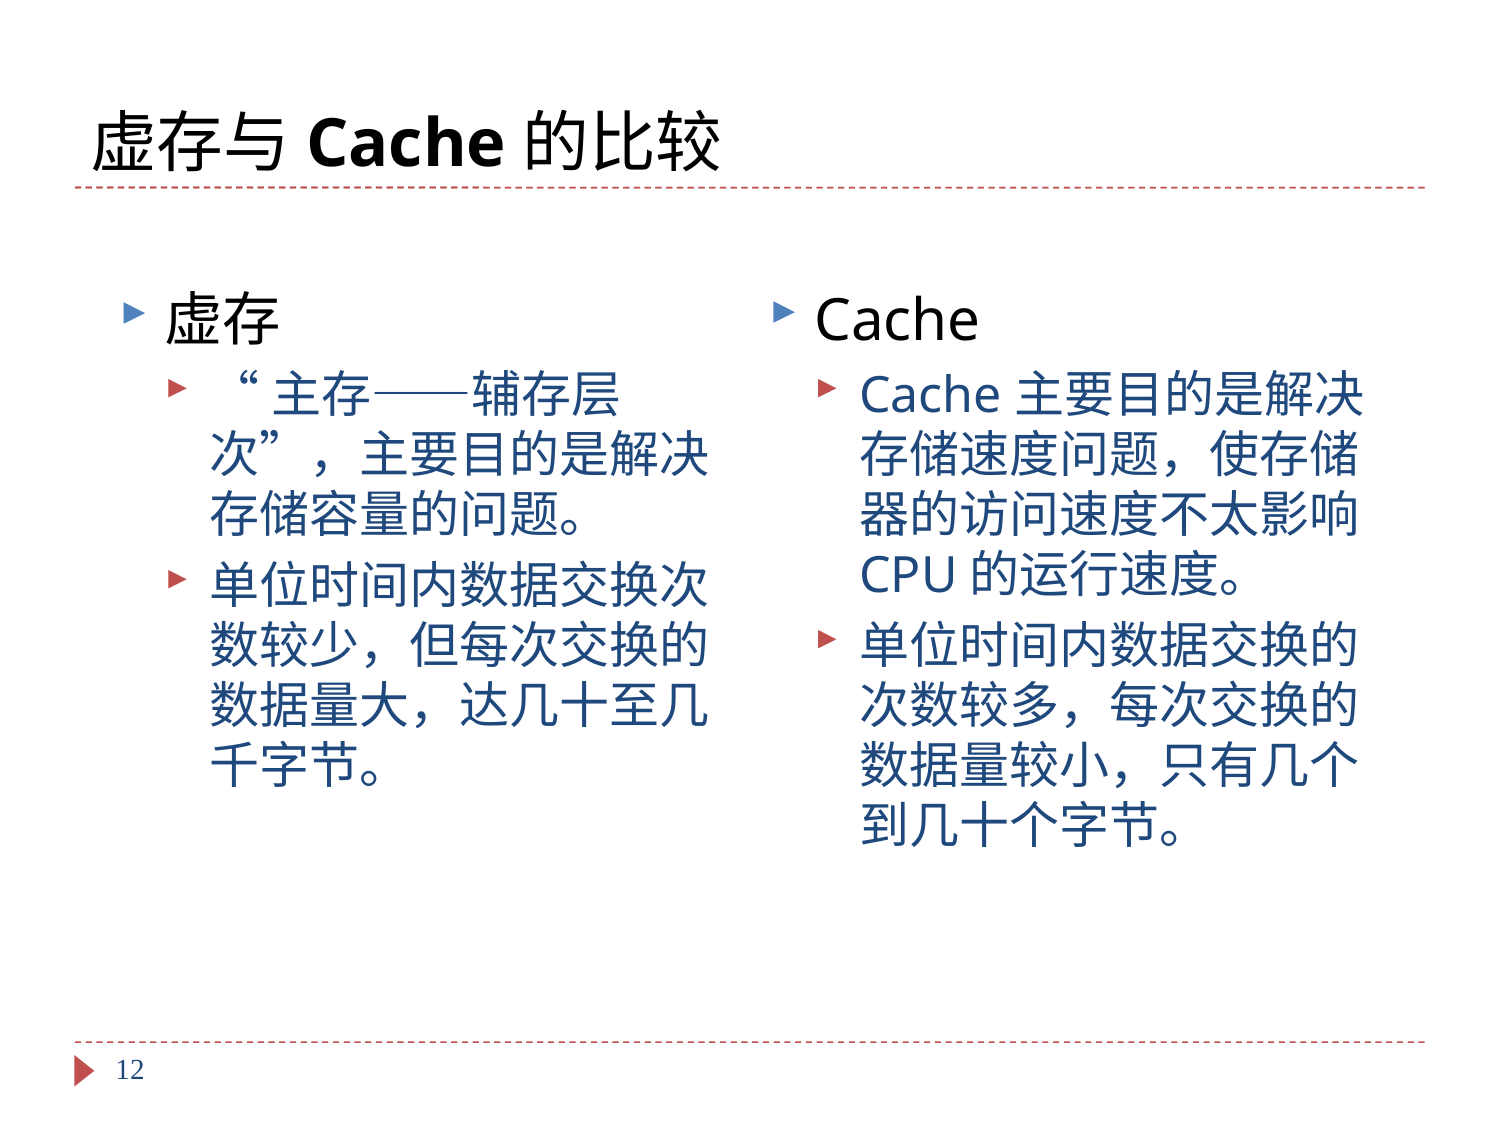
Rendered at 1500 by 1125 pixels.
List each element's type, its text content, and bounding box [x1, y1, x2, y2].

title 虚存与Cache的比较 [75, 24, 1425, 188]
text_box 虚存 “主存——辅存层次”，主要目的是解决存储容量的问题。 单位时间内数据交换次数较少，但每次交换的数据量大，达几十至几千字节。 [104, 275, 730, 951]
text_box Cache Cache主要目的是解决存储速度问题，使存储器的访问速度不太影响CPU的运行速度。 单位时间内数据交换的次数较多，每次交换的数据量较小，只有几个到几十个字节。 [754, 275, 1380, 951]
slide_number 12 [100, 1042, 426, 1103]
